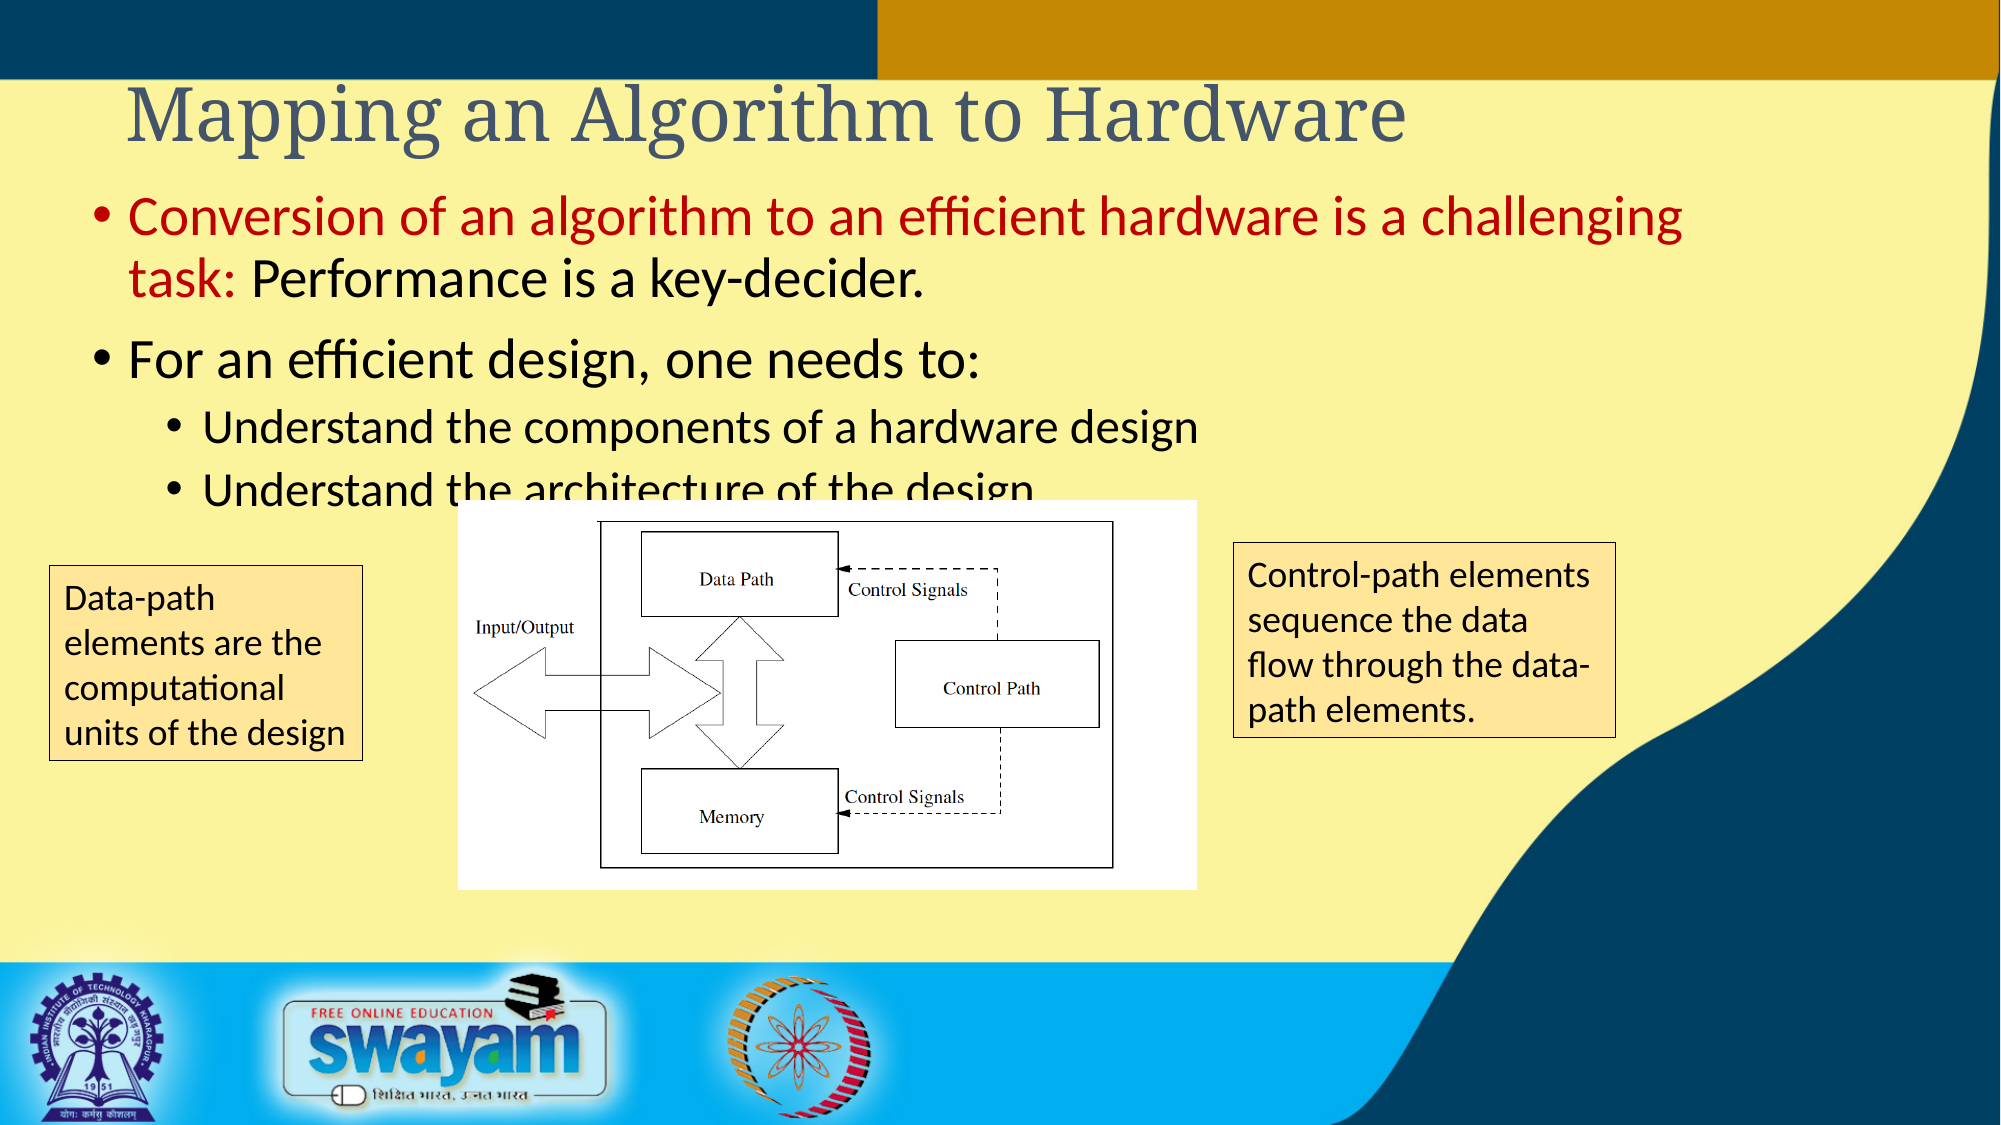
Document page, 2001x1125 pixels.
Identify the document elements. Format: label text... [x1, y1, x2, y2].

title Mapping an Algorithm to Hardware [110, 8, 1836, 226]
picture [0, 0, 2001, 1125]
text_box Data-path elements are the computational units of the design [49, 565, 363, 761]
text_box Control-path elements sequence the data flow through the data-path elements. [1233, 542, 1616, 738]
list Conversion of an algorithm to an efficient hardware is a challenging task: Performance is a key-decider. For an efficient design, one needs to: Understand the components of a hardware design Understand the architecture of the design [77, 178, 1803, 525]
